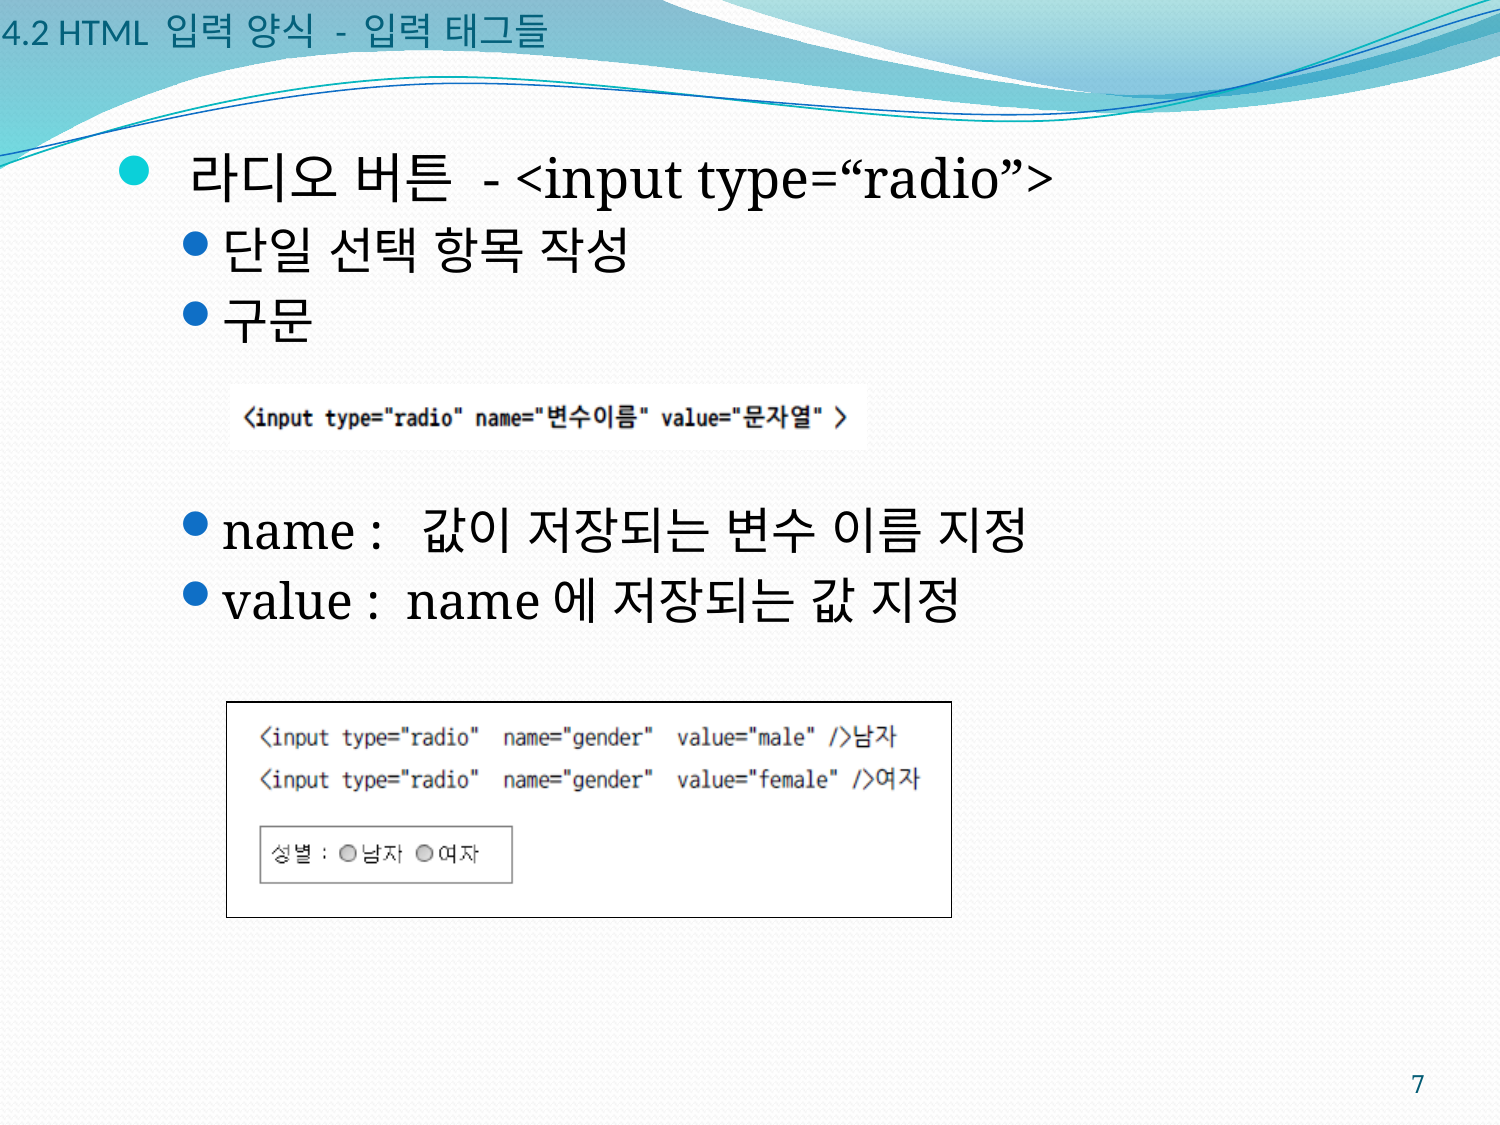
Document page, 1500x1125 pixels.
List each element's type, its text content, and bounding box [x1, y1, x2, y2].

text_box 4.2 HTML 입력 양식 - 입력 태그들 [1, 0, 1365, 54]
slide_number 7 [1299, 1042, 1425, 1103]
picture [229, 384, 867, 451]
picture [227, 702, 951, 918]
text_box 라디오 버튼 - <input type=“radio”> 단일 선택 항목 작성 구문 name : 값이 저장되는 변수 이름 지정 value : name에 저장되는 값 지정 [100, 137, 1451, 220]
